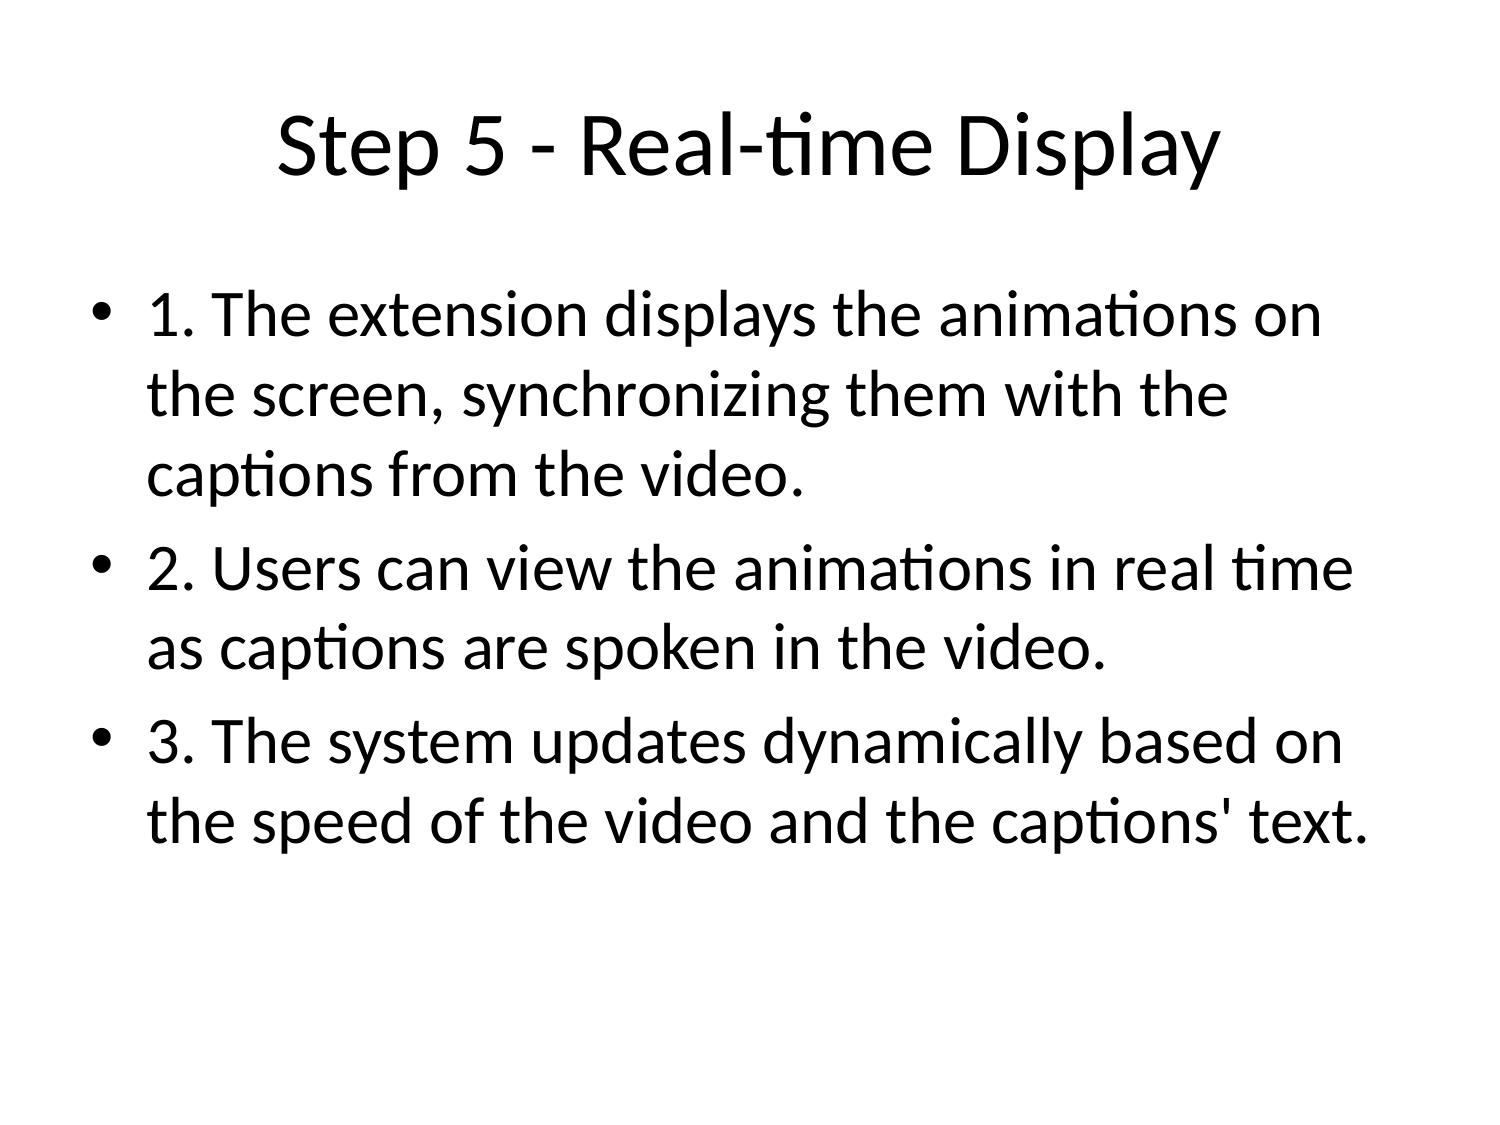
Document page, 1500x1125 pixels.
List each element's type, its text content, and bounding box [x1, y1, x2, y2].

list 1. The extension displays the animations on the screen, synchronizing them with the captions from the video. 2. Users can view the animations in real time as captions are spoken in the video. 3. The system updates dynamically based on the speed of the video and the captions' text. [75, 262, 1425, 1005]
title Step 5 - Real-time Display [75, 45, 1425, 233]
